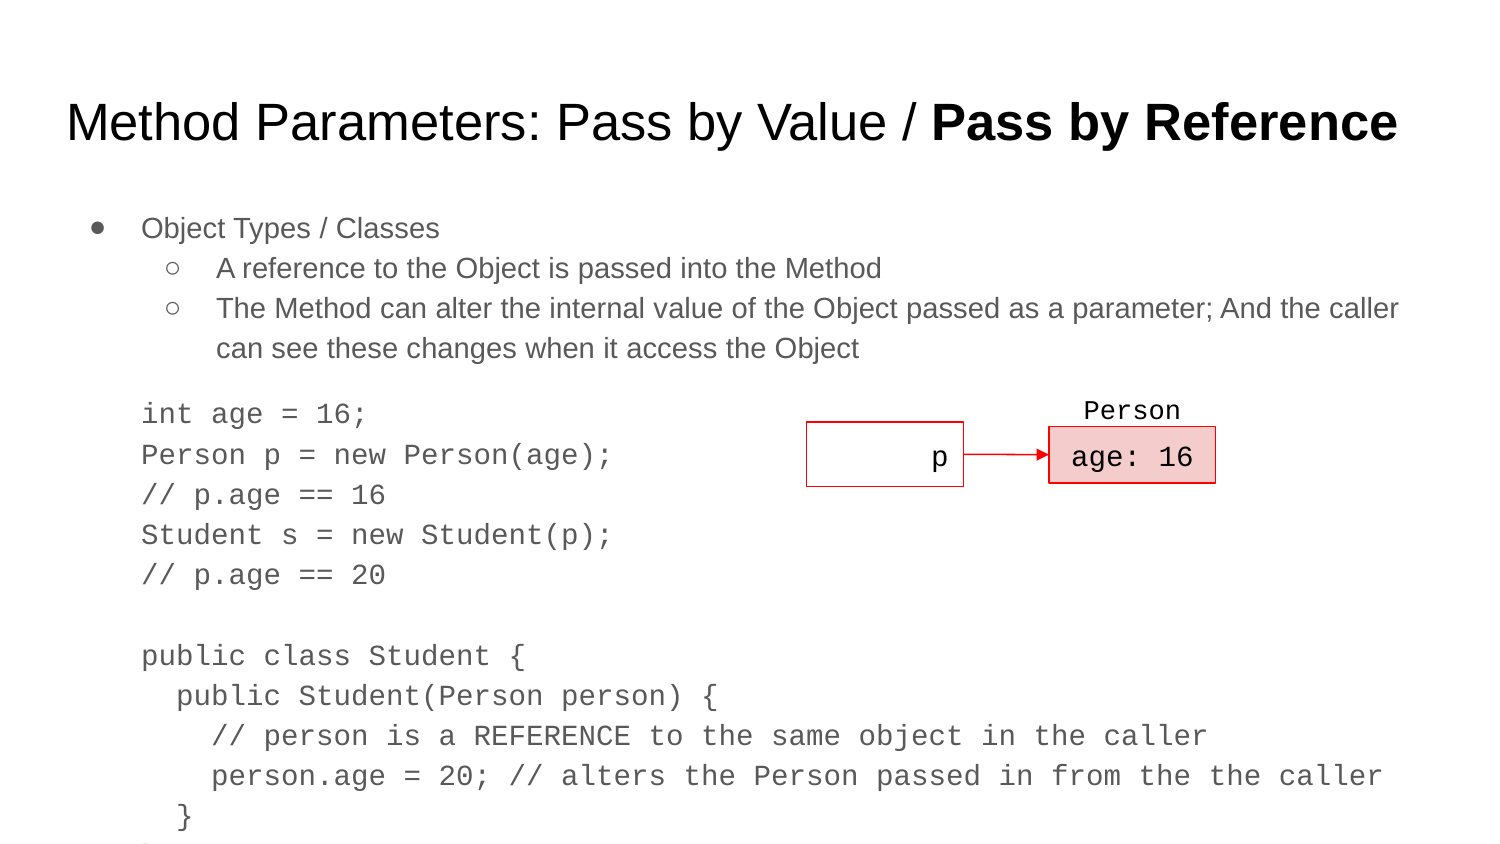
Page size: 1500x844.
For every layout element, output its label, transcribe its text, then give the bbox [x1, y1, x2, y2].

text_box age: 16 [1048, 426, 1216, 483]
text_box p [806, 421, 964, 487]
text_box Person [1048, 377, 1216, 425]
list Object Types / Classes A reference to the Object is passed into the Method The Method can alter the internal value of the Object passed as a parameter; And the caller can see these changes when it access the Object int age = 16; Person p = new Person(age); // p.age == 16 Student s = new Student(p); // p.age == 20 public class Student { public Student(Person person) { // person is a REFERENCE to the same object in the caller person.age = 20; // alters the Person passed in from the the caller } } [51, 189, 1449, 750]
title Method Parameters: Pass by Value / Pass by Reference [51, 72, 1449, 167]
